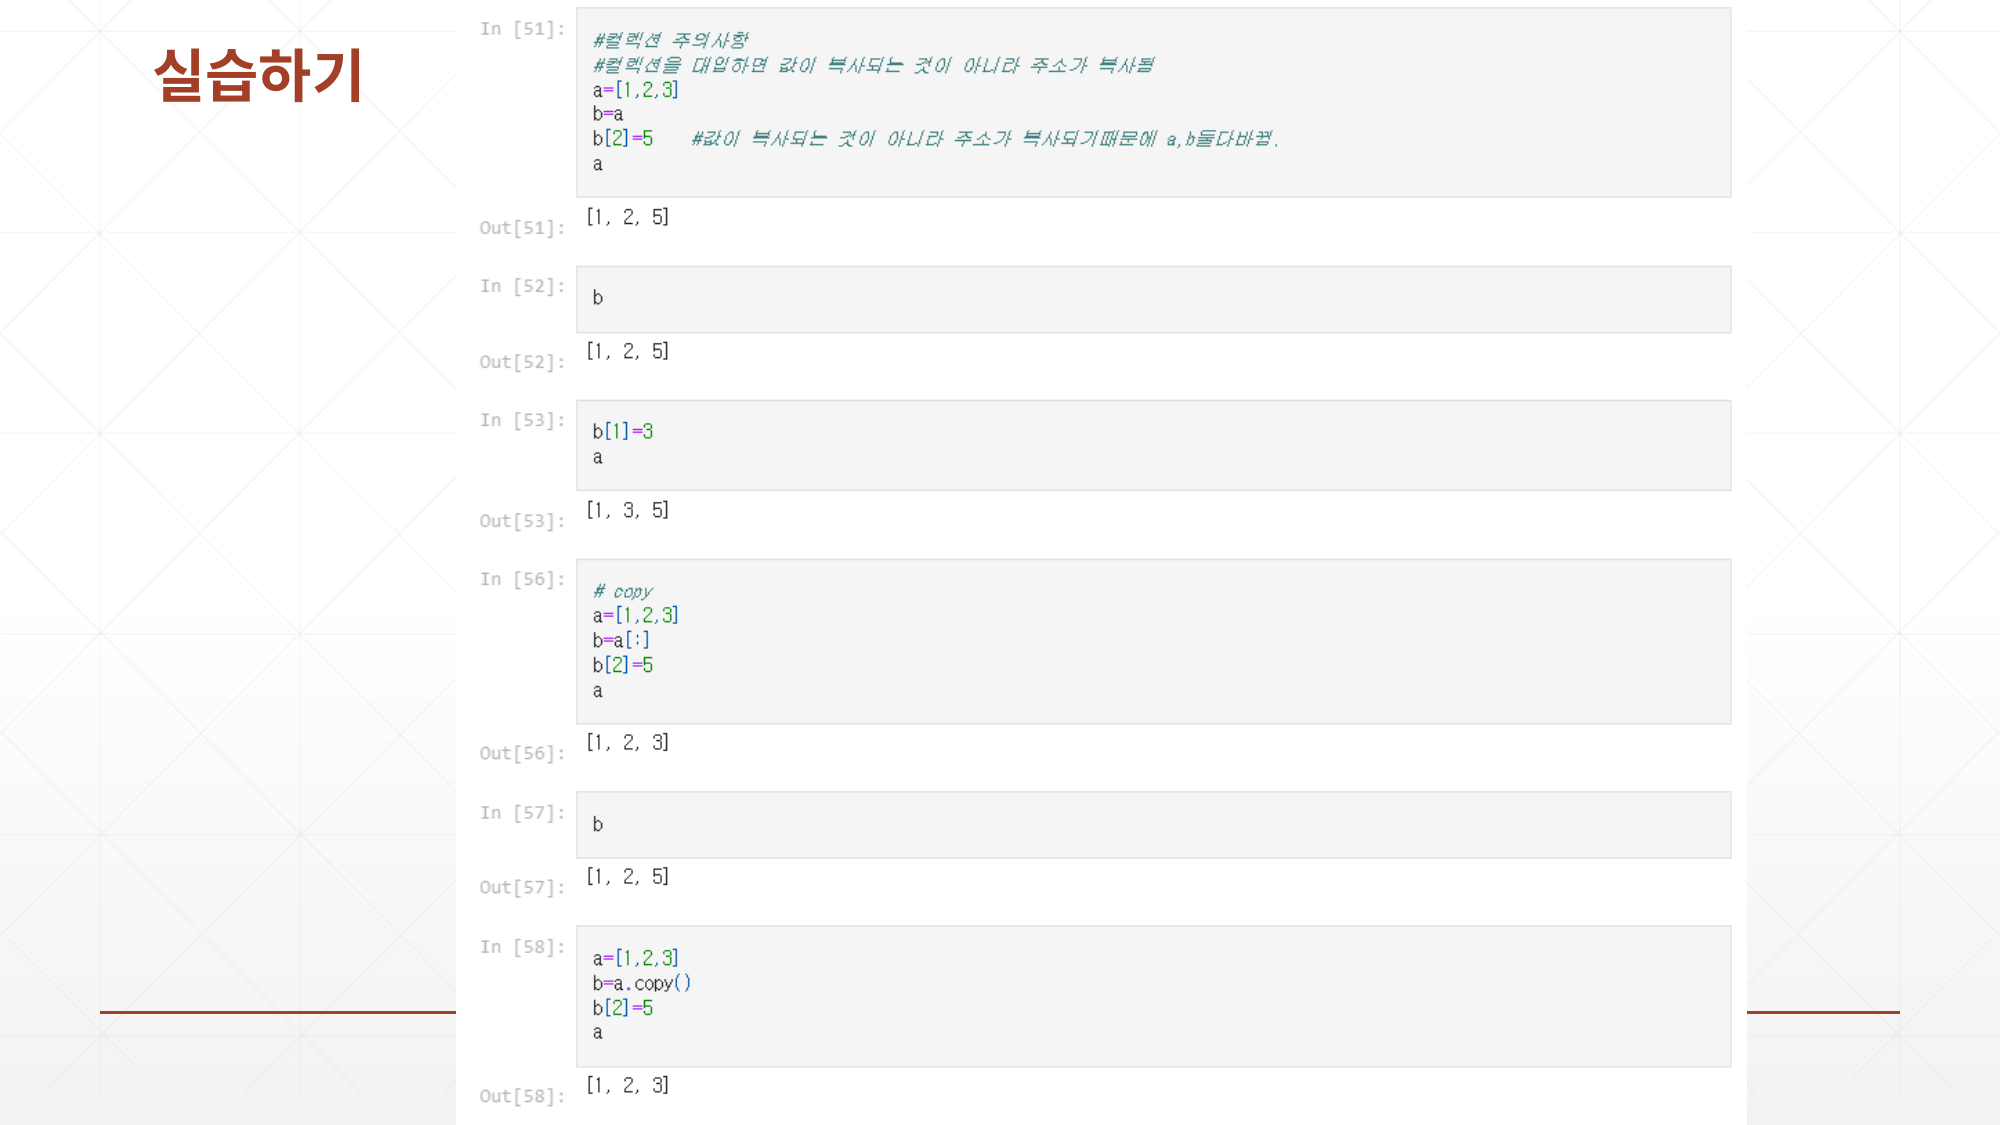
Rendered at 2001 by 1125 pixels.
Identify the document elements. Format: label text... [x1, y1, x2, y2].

title 실습하기 [0, 39, 456, 118]
picture [456, 0, 1747, 1125]
